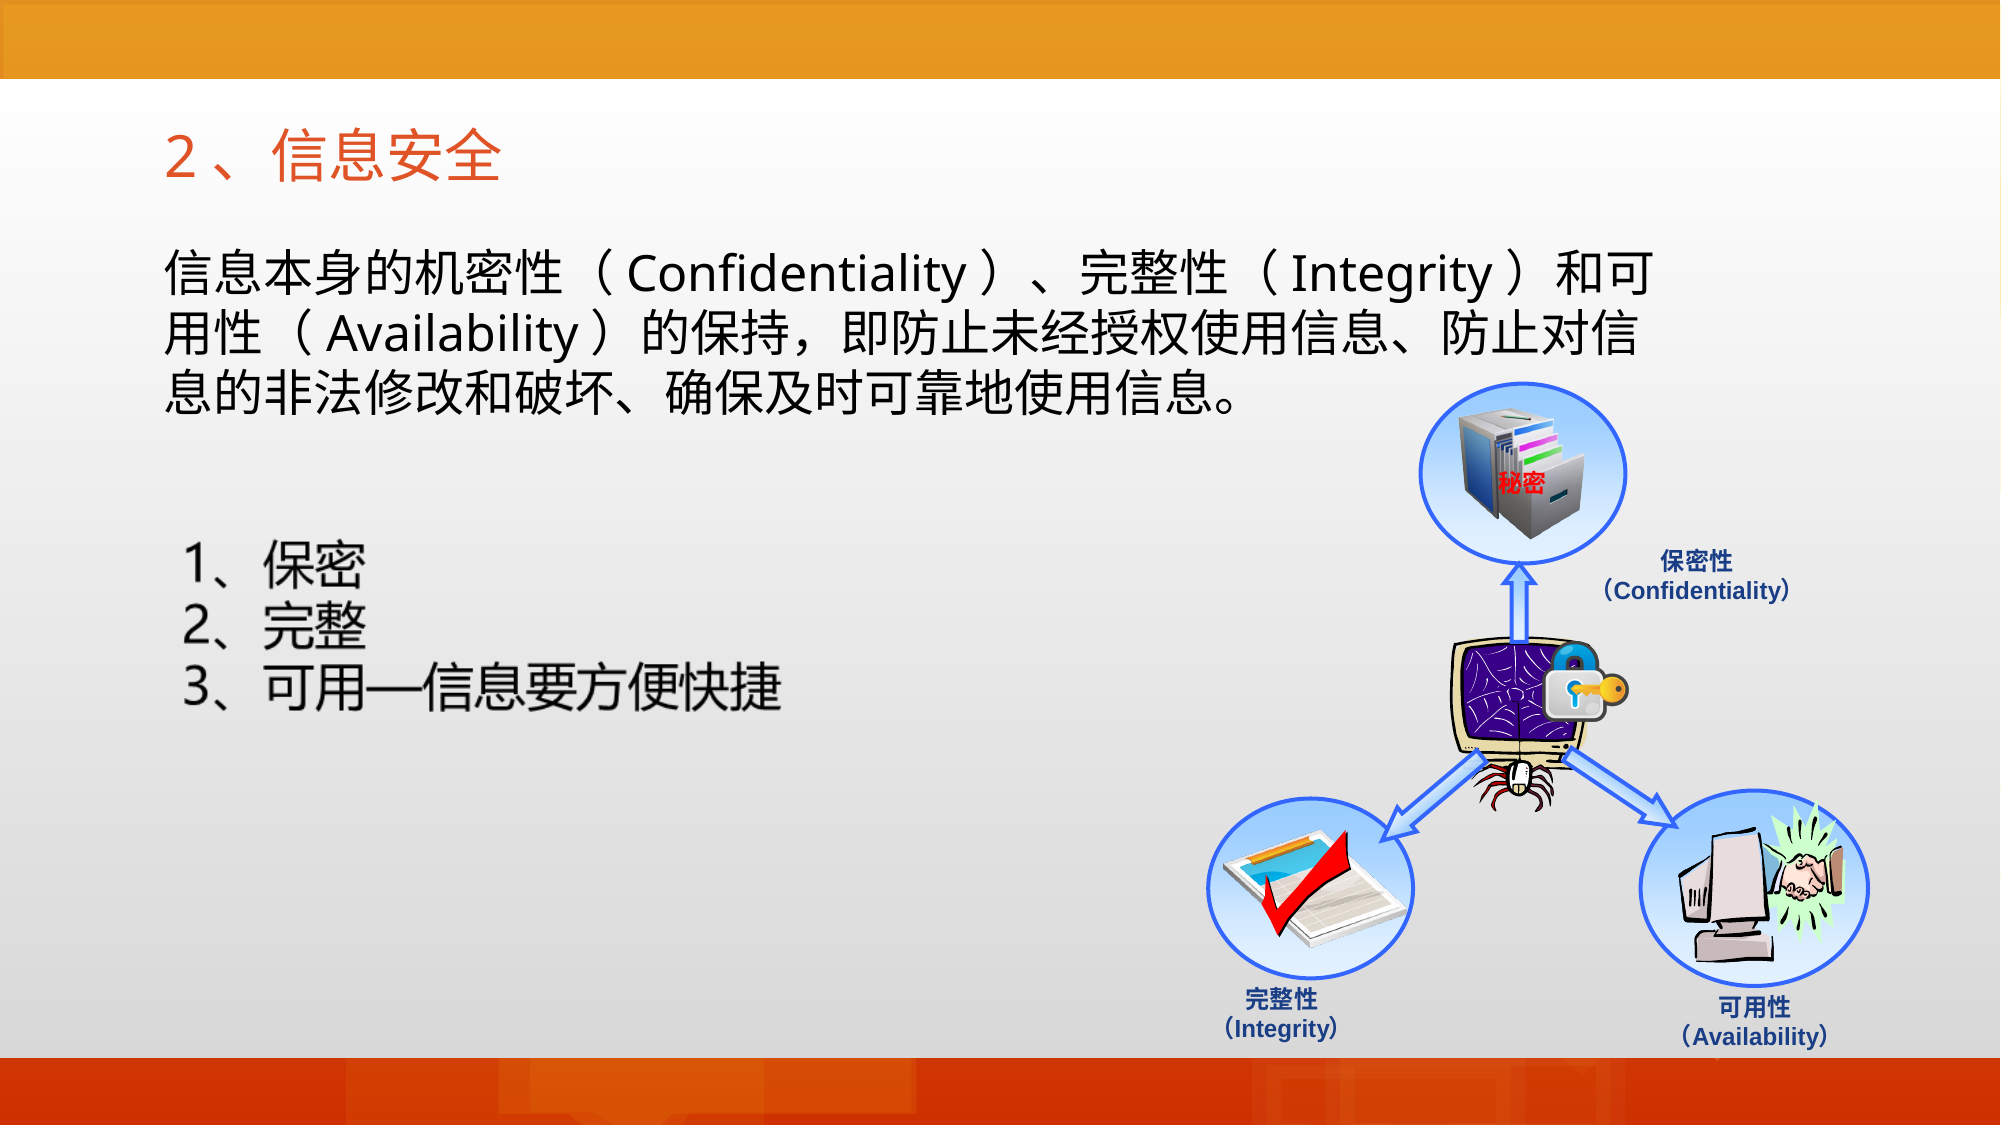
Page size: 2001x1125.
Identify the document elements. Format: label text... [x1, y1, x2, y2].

title 2、信息安全 [149, 116, 1047, 197]
picture [148, 516, 853, 792]
text_box [0, 79, 2000, 1058]
text_box 信息本身的机密性（Confidentiality）、完整性（Integrity）和可用性（Availability）的保持，即防止未经授权使用信息、防止对信息的非法修改和破坏、确保及时可靠地使用信息。 [149, 234, 1699, 430]
picture [1200, 381, 1872, 1058]
